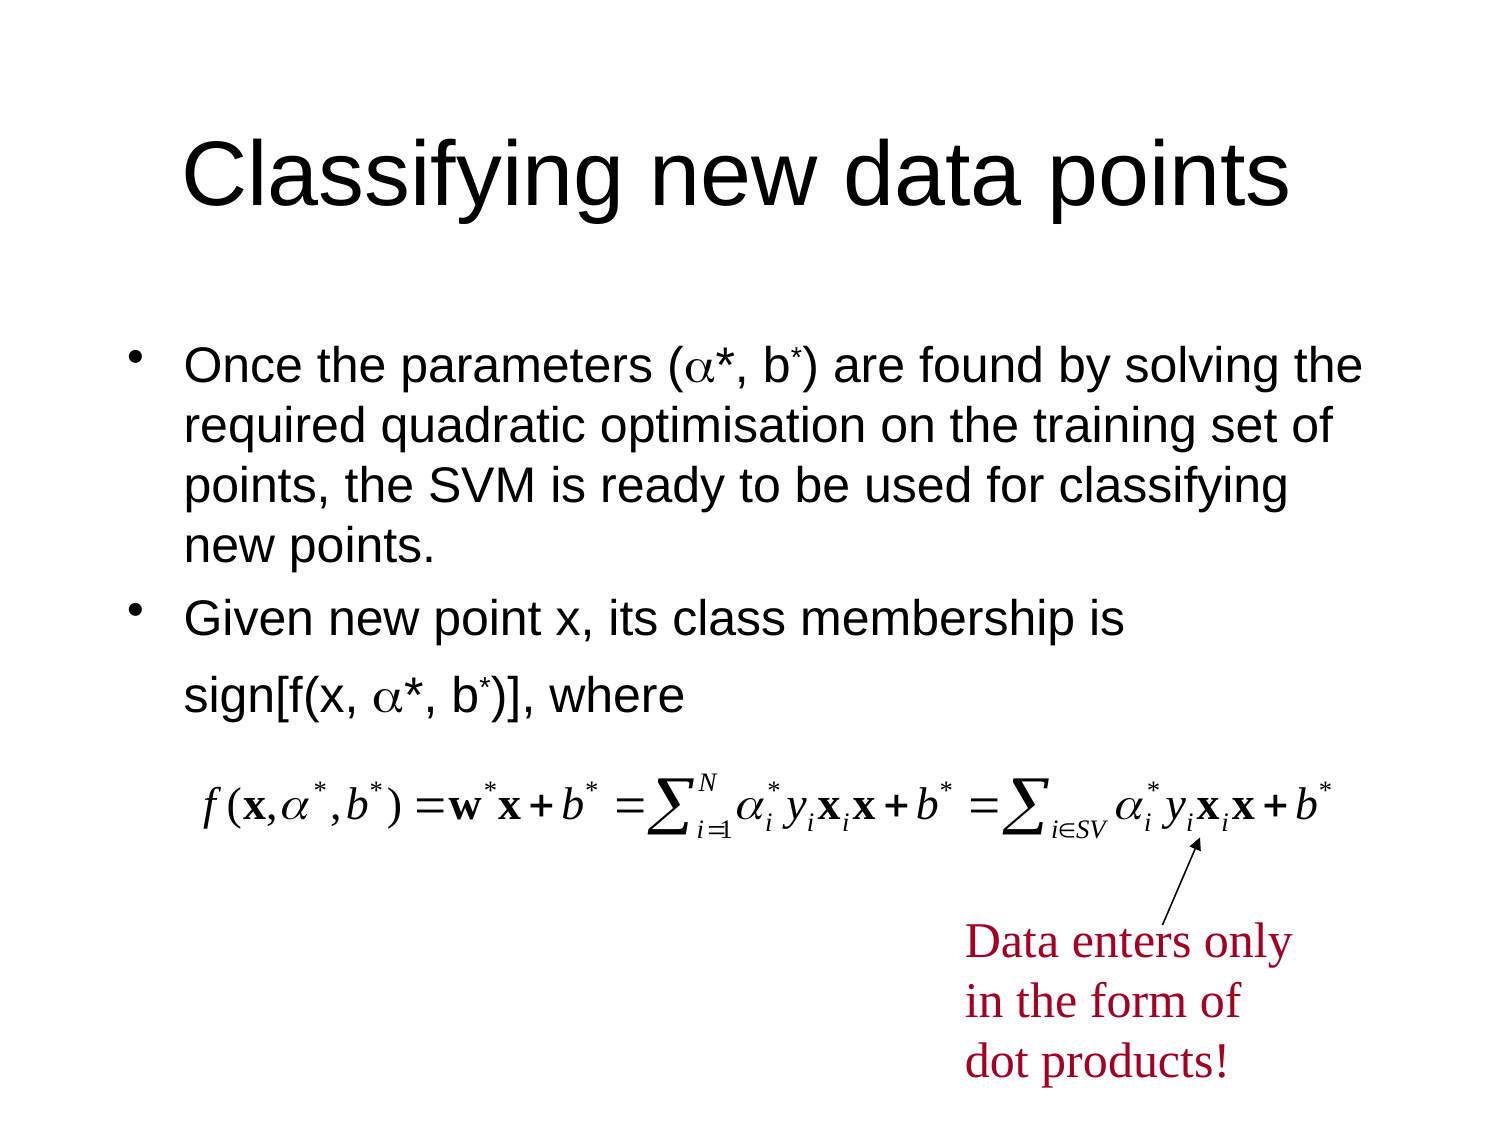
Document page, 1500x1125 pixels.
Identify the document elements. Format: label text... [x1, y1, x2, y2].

text_box Classifying new data points [112, 99, 1388, 288]
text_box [187, 762, 1338, 851]
text_box Data enters only in the form of dot products! [949, 899, 1325, 1095]
text_box Once the parameters (*, b*) are found by solving the required quadratic optimisation on the training set of points, the SVM is ready to be used for classifying new points. Given new point x, its class membership is sign[f(x, *, b*)], where [112, 324, 1388, 1000]
